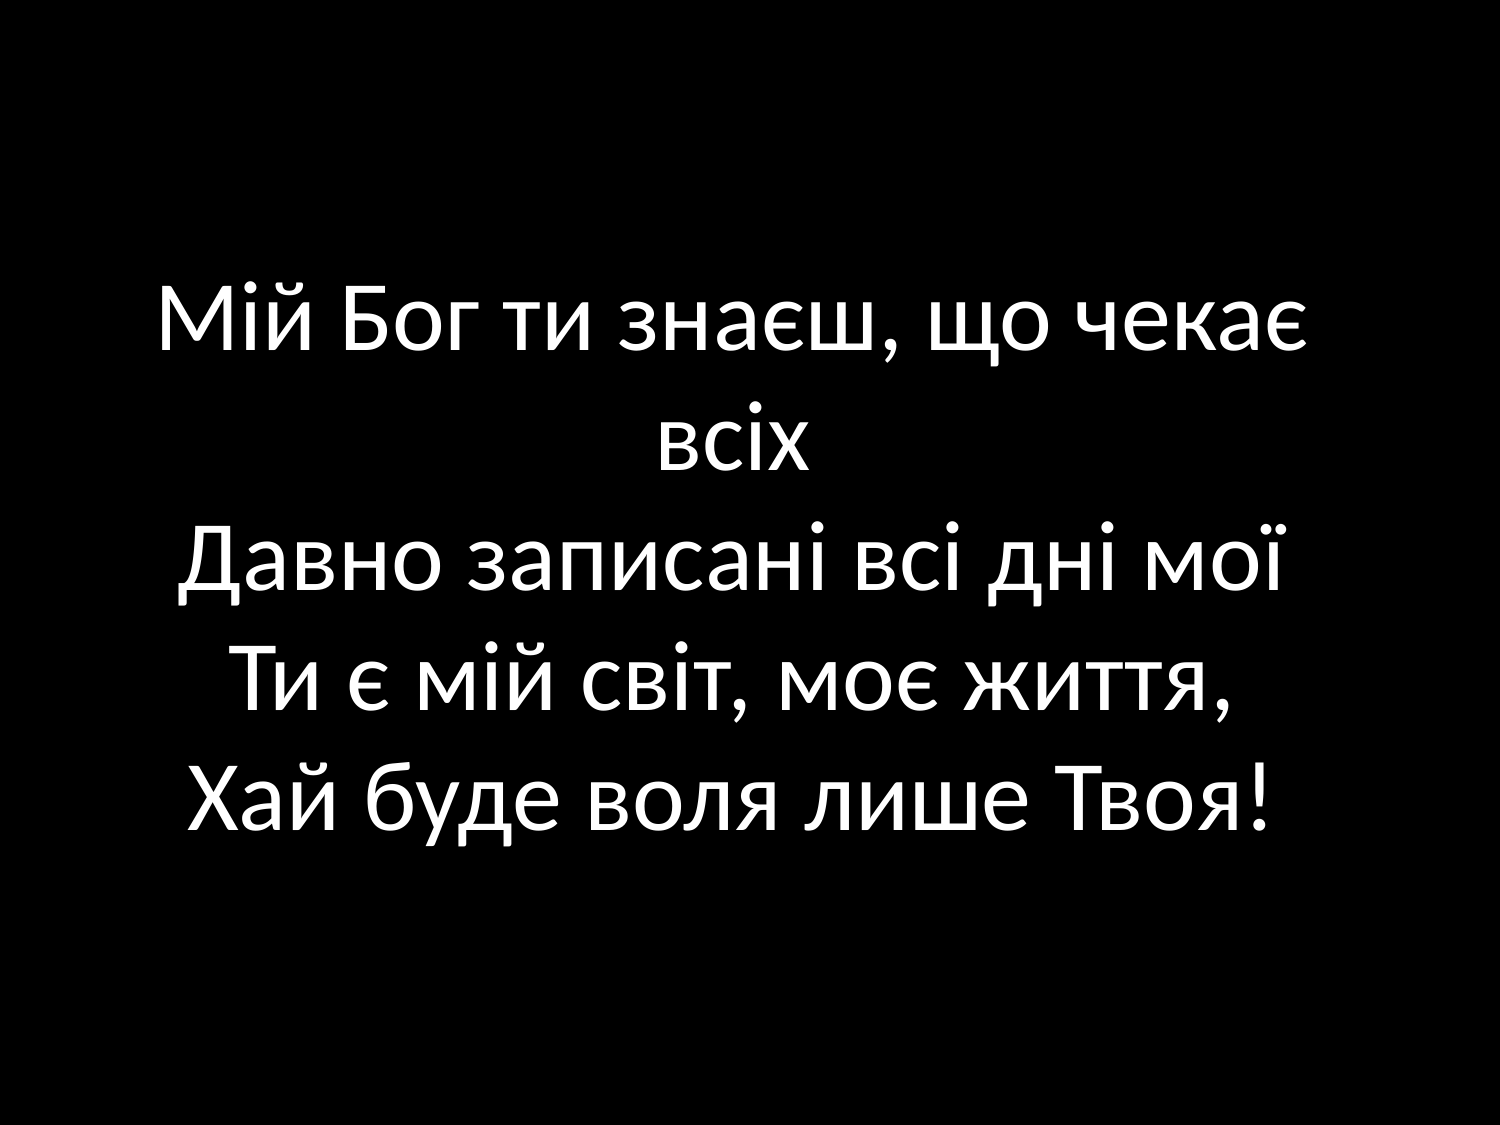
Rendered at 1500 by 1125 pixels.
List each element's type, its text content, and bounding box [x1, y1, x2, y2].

text_box Мій Бог ти знаєш, що чекає всіх Давно записані всі дні мої Ти є мій світ, моє життя, Хай буде воля лише Твоя! [64, 243, 1400, 858]
